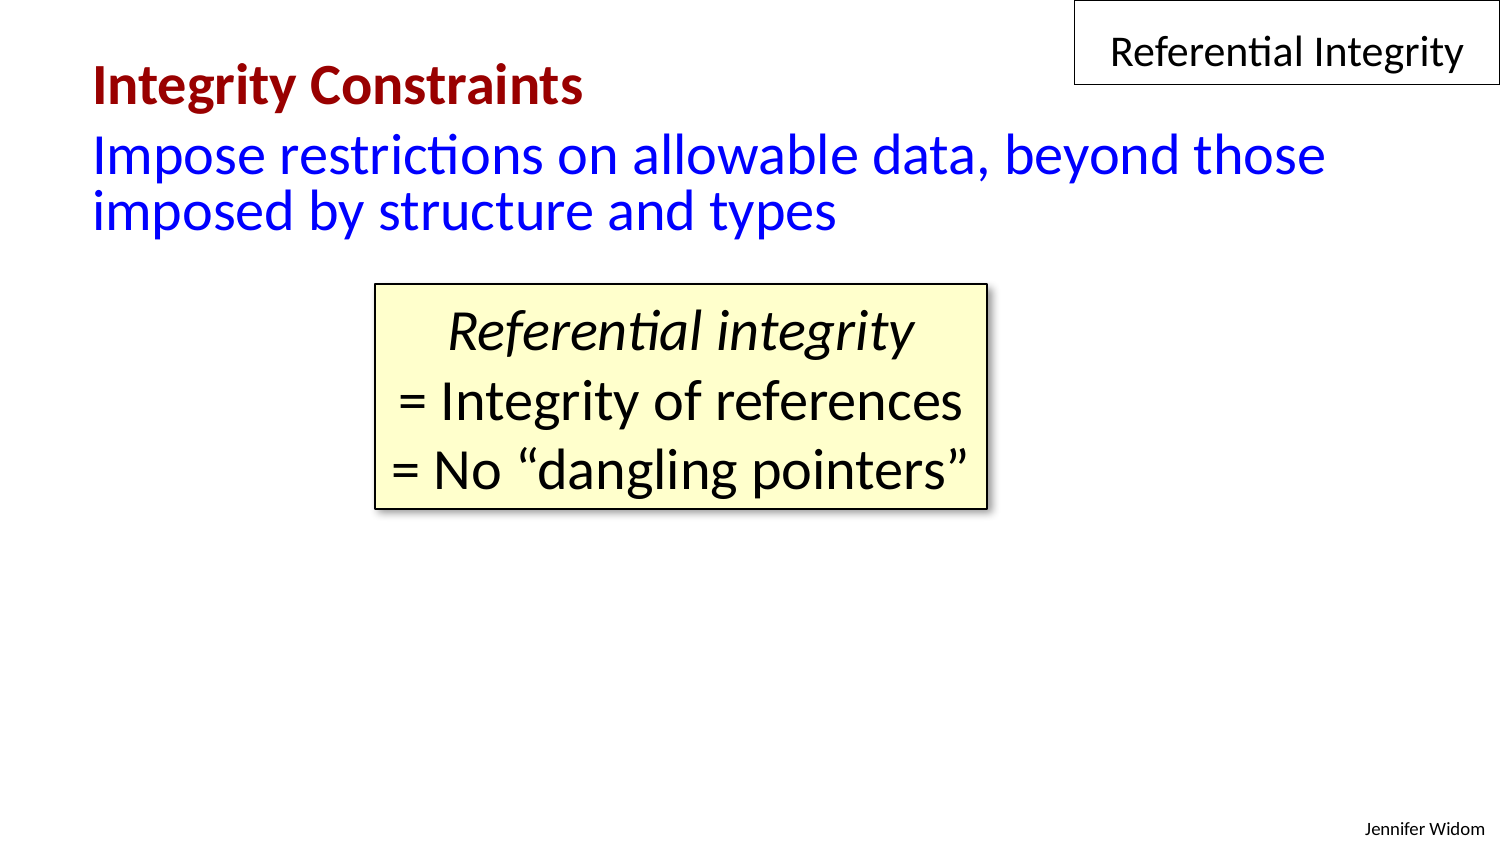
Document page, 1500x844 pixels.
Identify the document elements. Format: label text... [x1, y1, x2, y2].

text_box Referential integrity = Integrity of references = No “dangling pointers” [374, 284, 988, 509]
text_box Referential Integrity [1074, 0, 1500, 85]
text_box Integrity Constraints Impose restrictions on allowable data, beyond those imposed by structure and types [62, 46, 1438, 794]
